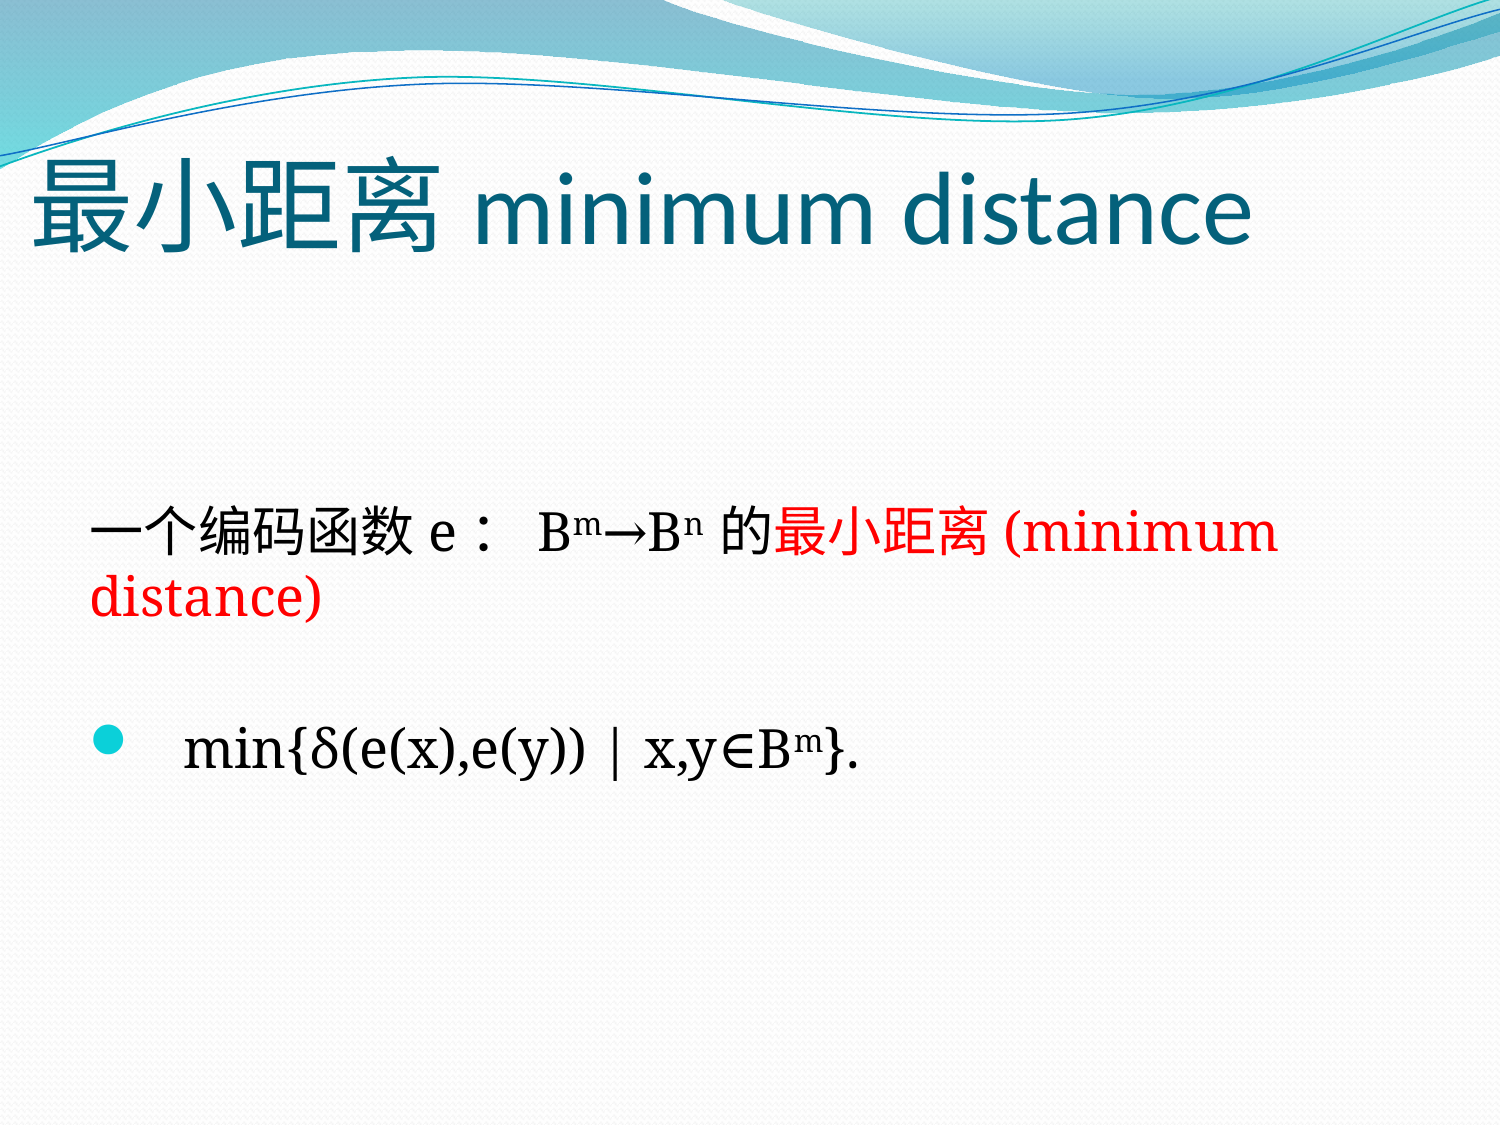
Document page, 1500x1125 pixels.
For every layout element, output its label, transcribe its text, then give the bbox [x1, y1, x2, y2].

list 一个编码函数e：Bm→Bn 的最小距离(minimum distance) min{δ(e(x),e(y)) | x,y∈Bm}. [75, 338, 1425, 894]
title 最小距离minimum distance [29, 78, 1455, 266]
